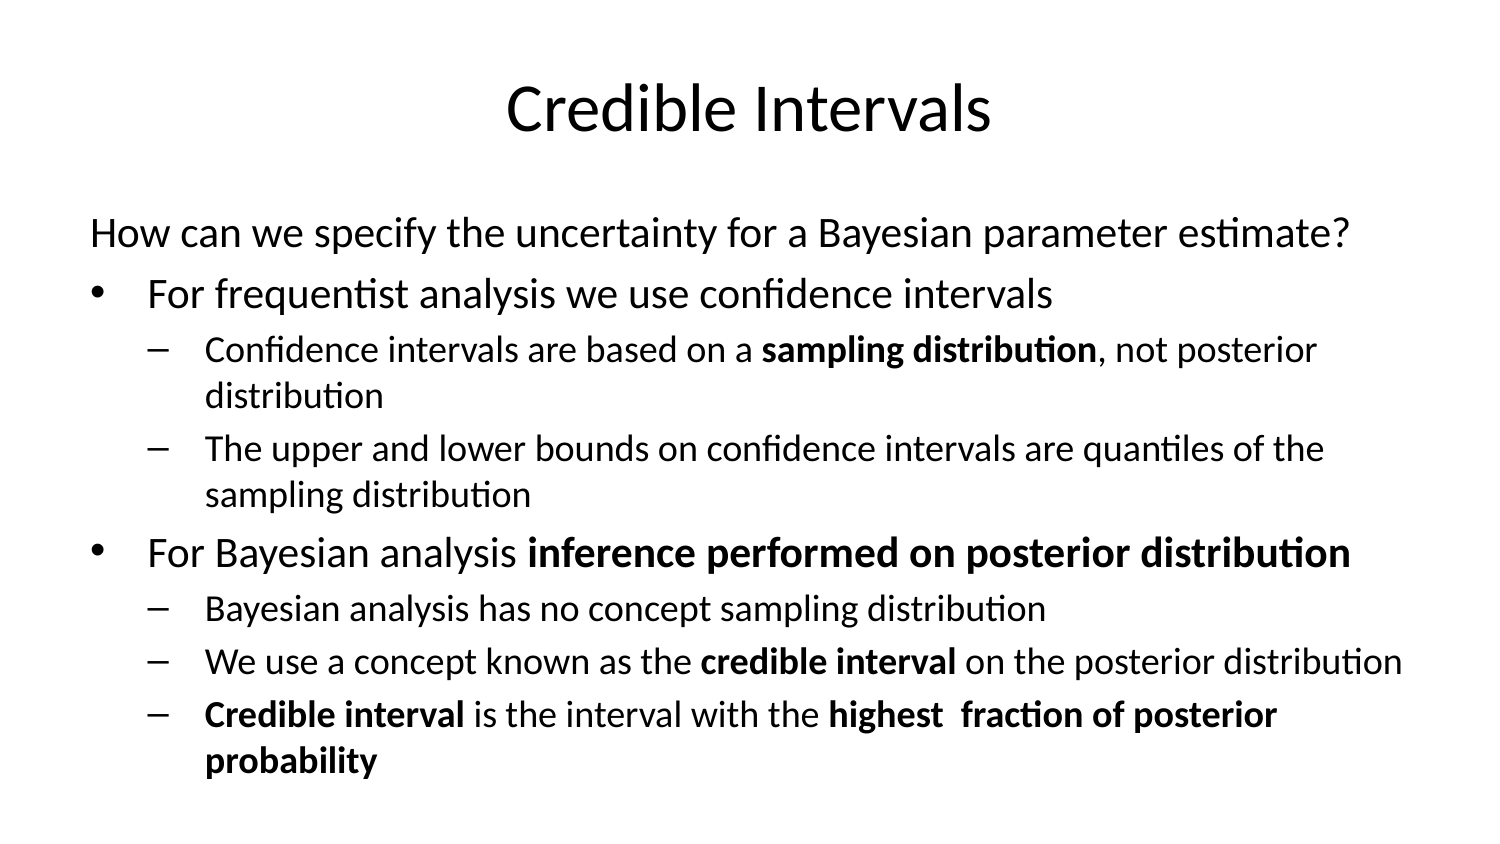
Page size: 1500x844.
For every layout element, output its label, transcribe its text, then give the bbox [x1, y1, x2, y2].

title Credible Intervals [75, 33, 1425, 175]
